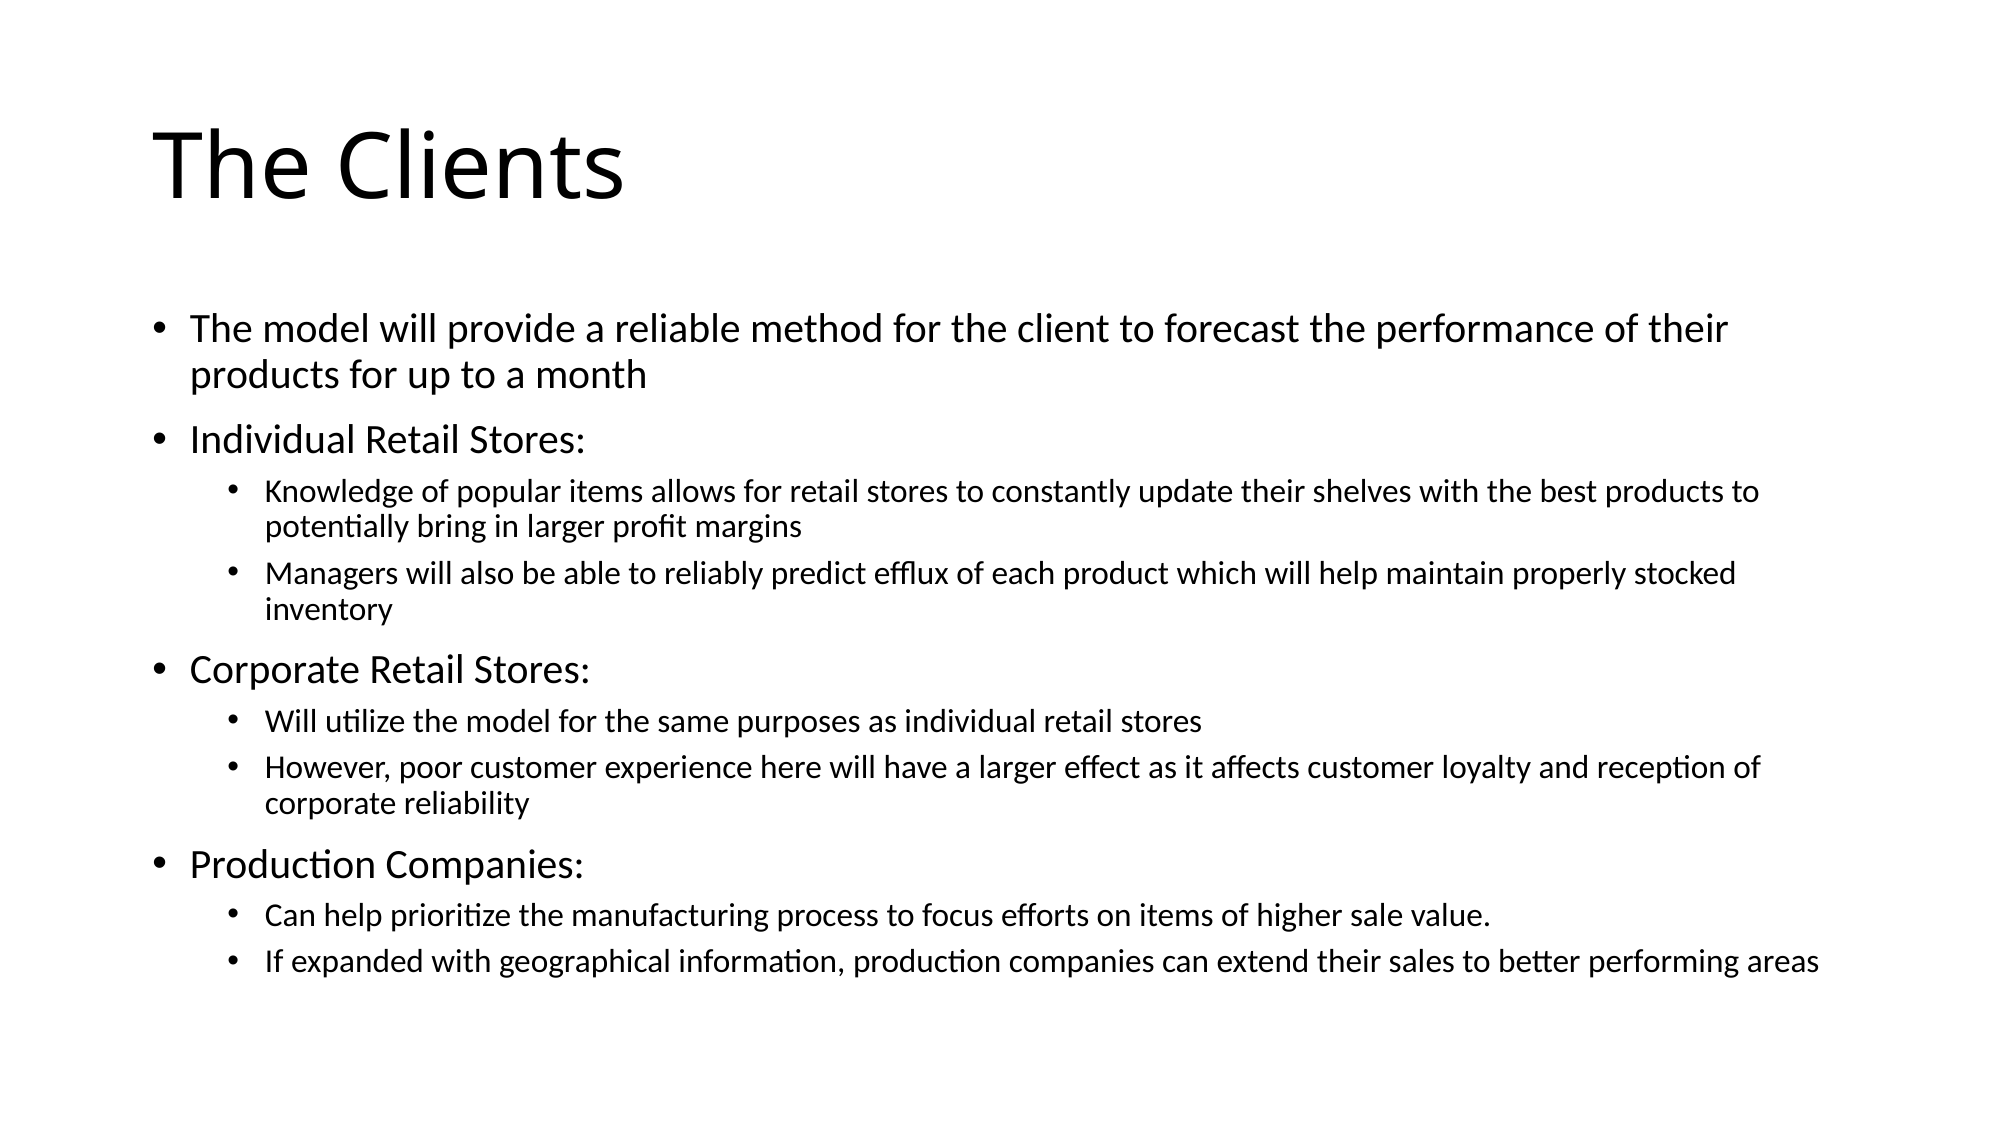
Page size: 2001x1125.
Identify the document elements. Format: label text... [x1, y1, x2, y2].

list The model will provide a reliable method for the client to forecast the performance of their products for up to a month Individual Retail Stores: Knowledge of popular items allows for retail stores to constantly update their shelves with the best products to potentially bring in larger profit margins Managers will also be able to reliably predict efflux of each product which will help maintain properly stocked inventory Corporate Retail Stores: Will utilize the model for the same purposes as individual retail stores However, poor customer experience here will have a larger effect as it affects customer loyalty and reception of corporate reliability Production Companies: Can help prioritize the manufacturing process to focus efforts on items of higher sale value. If expanded with geographical information, production companies can extend their sales to better performing areas [137, 299, 1863, 1014]
title The Clients [137, 59, 1863, 278]
